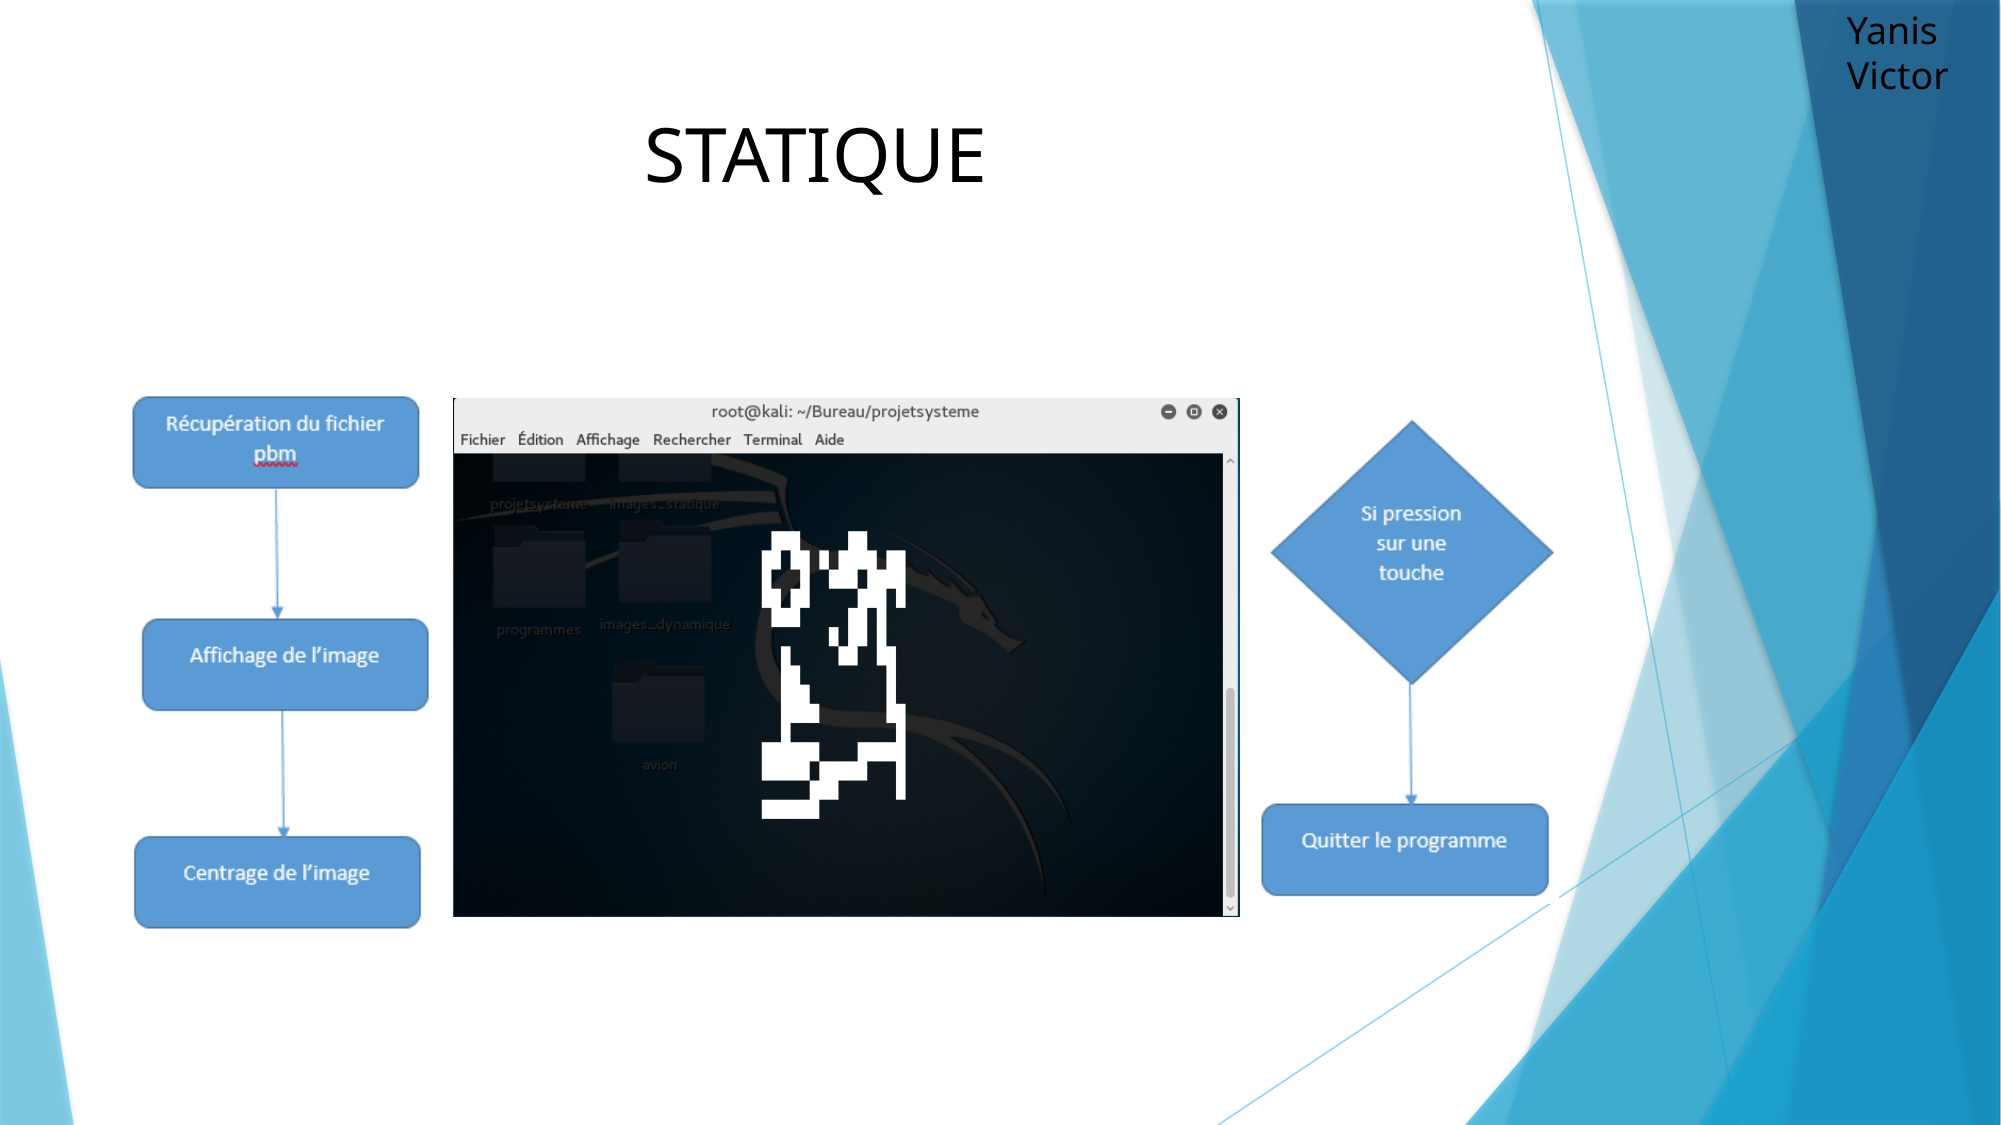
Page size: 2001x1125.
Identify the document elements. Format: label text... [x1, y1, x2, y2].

picture [110, 369, 443, 946]
text_box Yanis Victor [1832, 0, 2000, 105]
title STATIQUE [111, 99, 1522, 317]
picture [453, 398, 1240, 918]
picture [1250, 410, 1560, 905]
